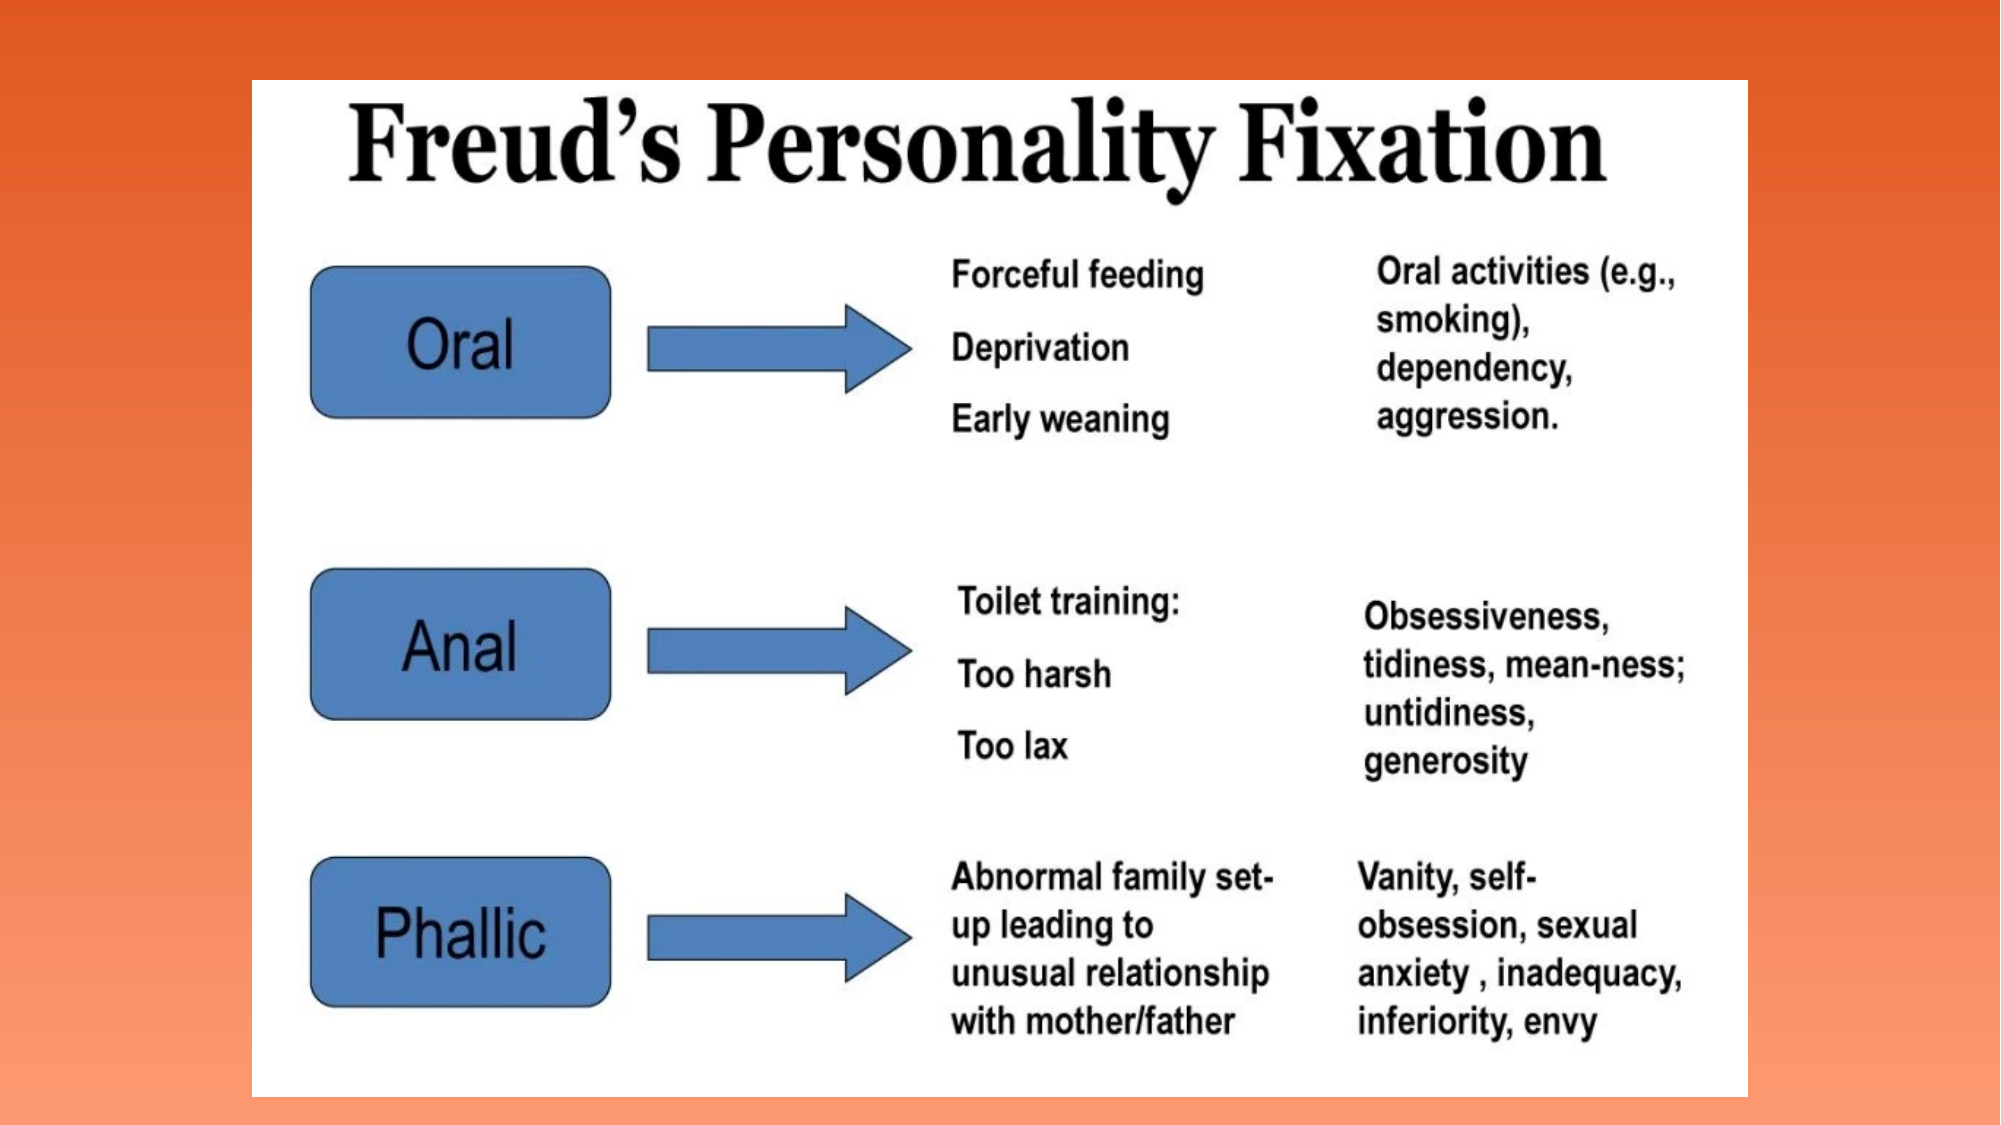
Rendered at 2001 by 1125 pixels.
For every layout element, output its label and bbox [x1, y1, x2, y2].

list [252, 80, 1748, 1097]
